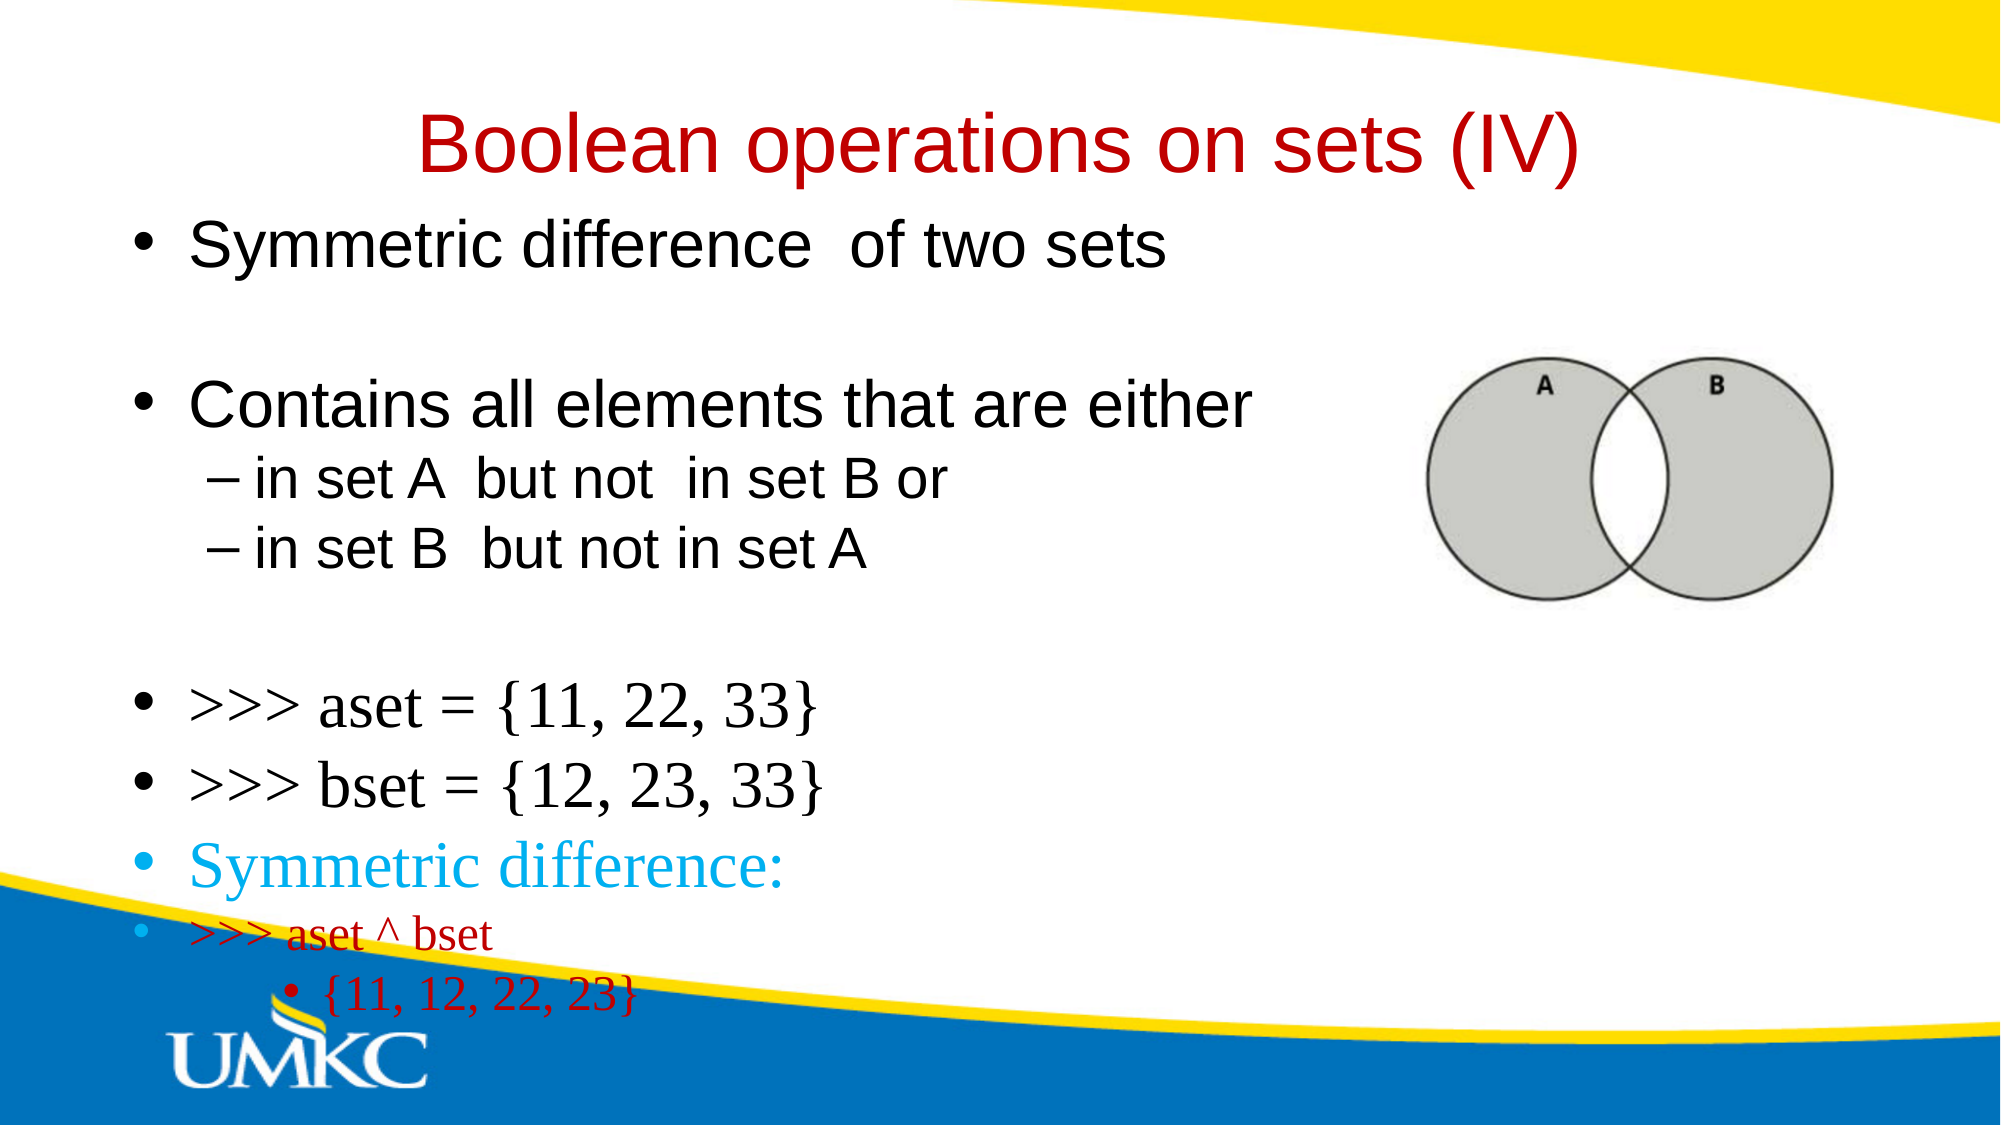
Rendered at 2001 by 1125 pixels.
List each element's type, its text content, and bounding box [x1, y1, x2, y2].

picture [0, 0, 2001, 1125]
text_box Symmetric difference of two sets Contains all elements that are either in set A but not in set B or in set B but not in set A >>> aset = {11, 22, 33} >>> bset = {12, 23, 33} Symmetric difference: >>> aset ^ bset {11, 12, 22, 23} [117, 193, 1882, 1057]
text_box Boolean operations on sets (IV) [99, 45, 1900, 233]
